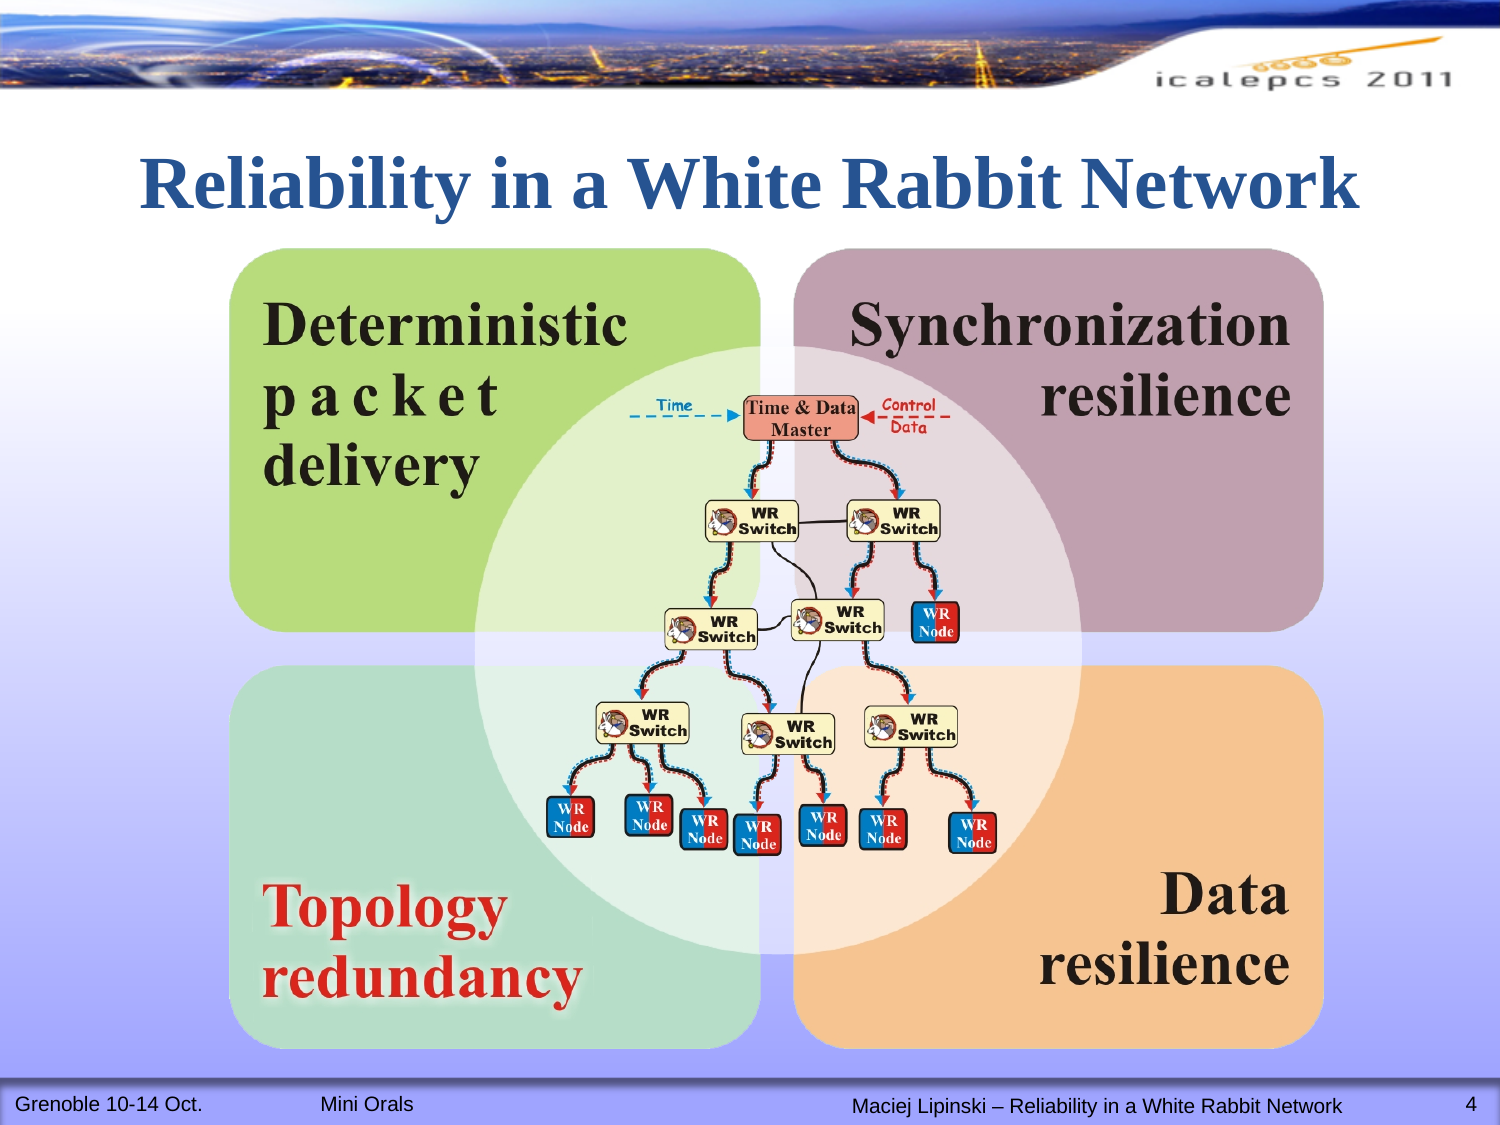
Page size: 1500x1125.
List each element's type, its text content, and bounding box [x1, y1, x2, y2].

slide_number 4 [1383, 1083, 1493, 1122]
footer Maciej Lipinski – Reliability in a White Rabbit Network [557, 1085, 1358, 1125]
picture [0, 0, 1500, 1125]
title Reliability in a White Rabbit Network [74, 108, 1426, 249]
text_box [229, 248, 1325, 1049]
